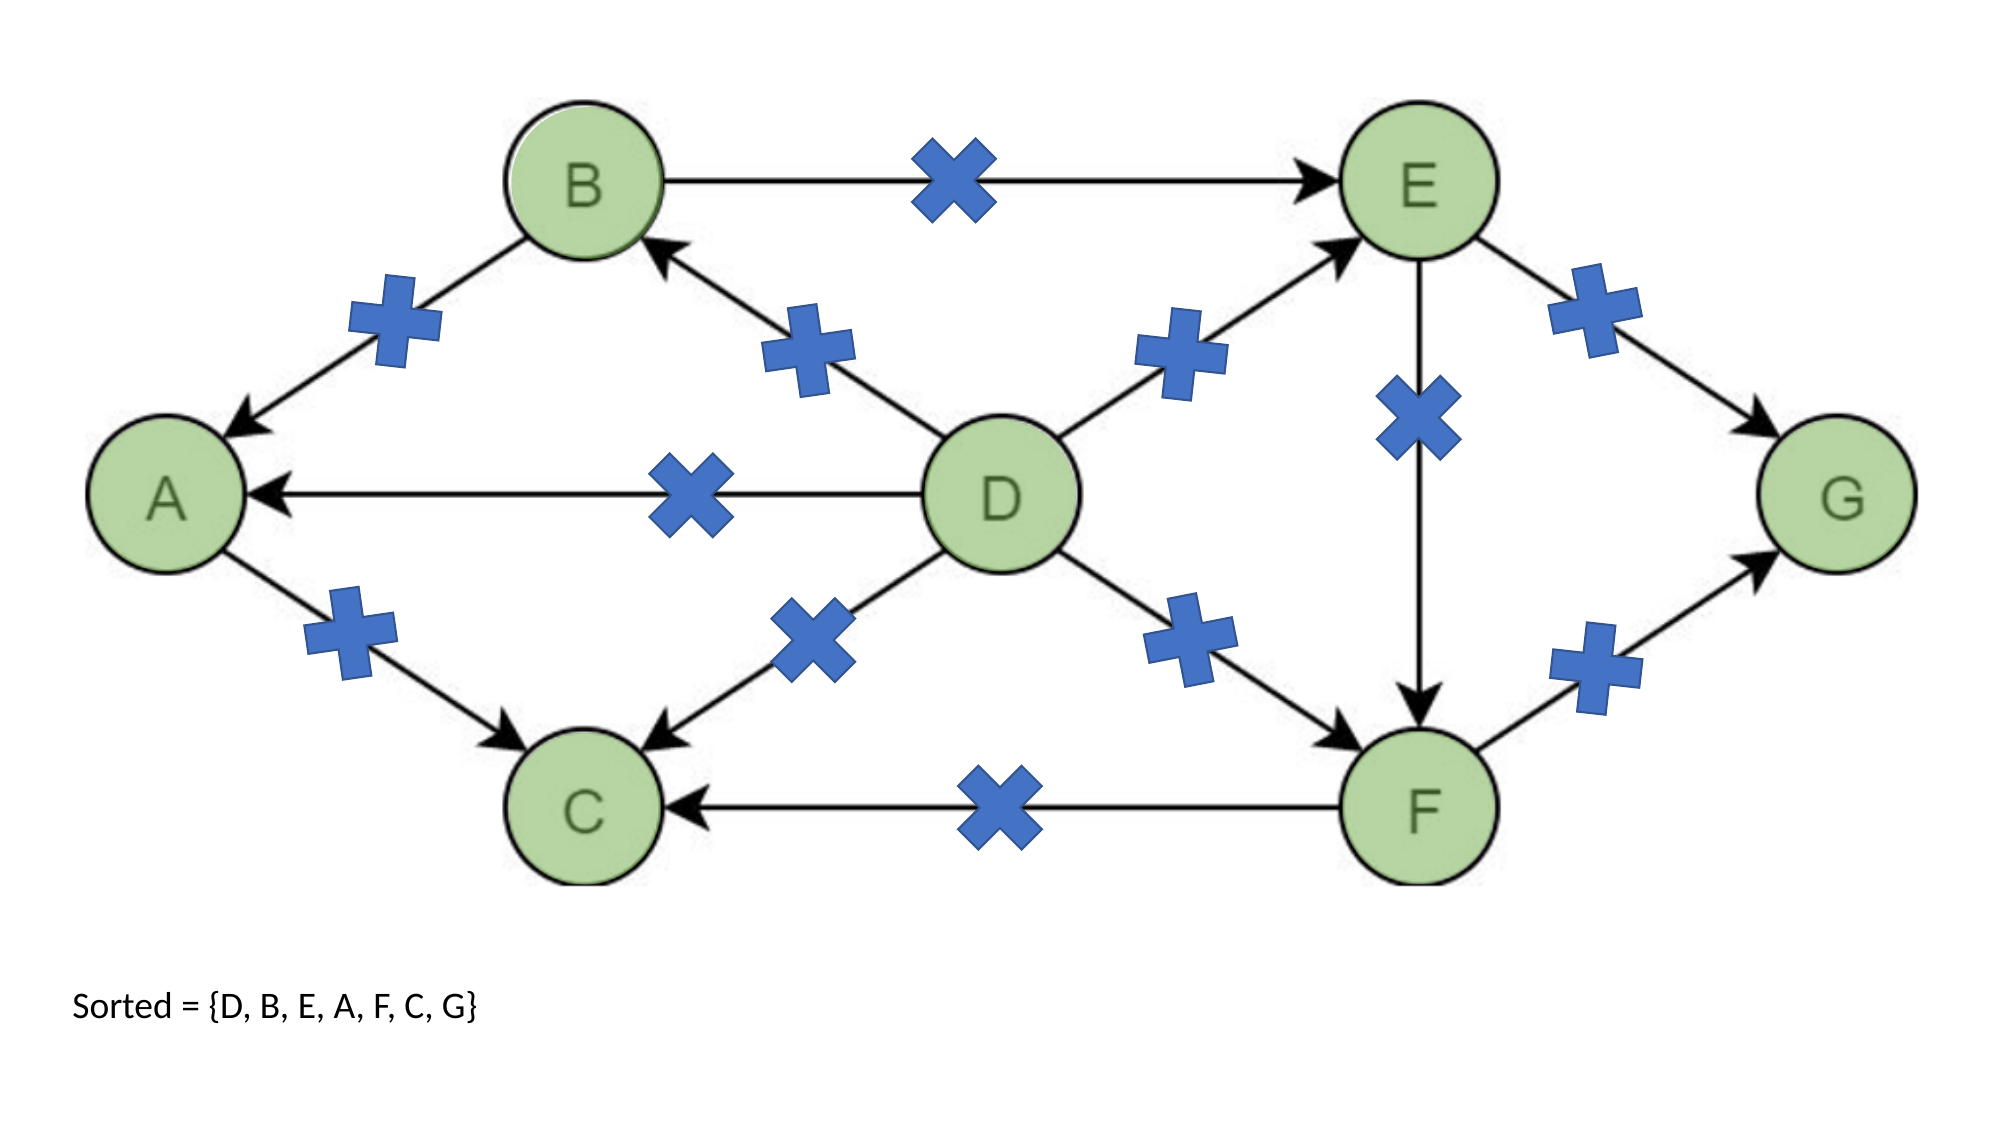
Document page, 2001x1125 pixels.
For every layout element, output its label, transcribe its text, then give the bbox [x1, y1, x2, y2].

picture [0, 57, 1971, 900]
text_box Sorted = {D, B, E, A, F, C, G} [57, 973, 1973, 1033]
